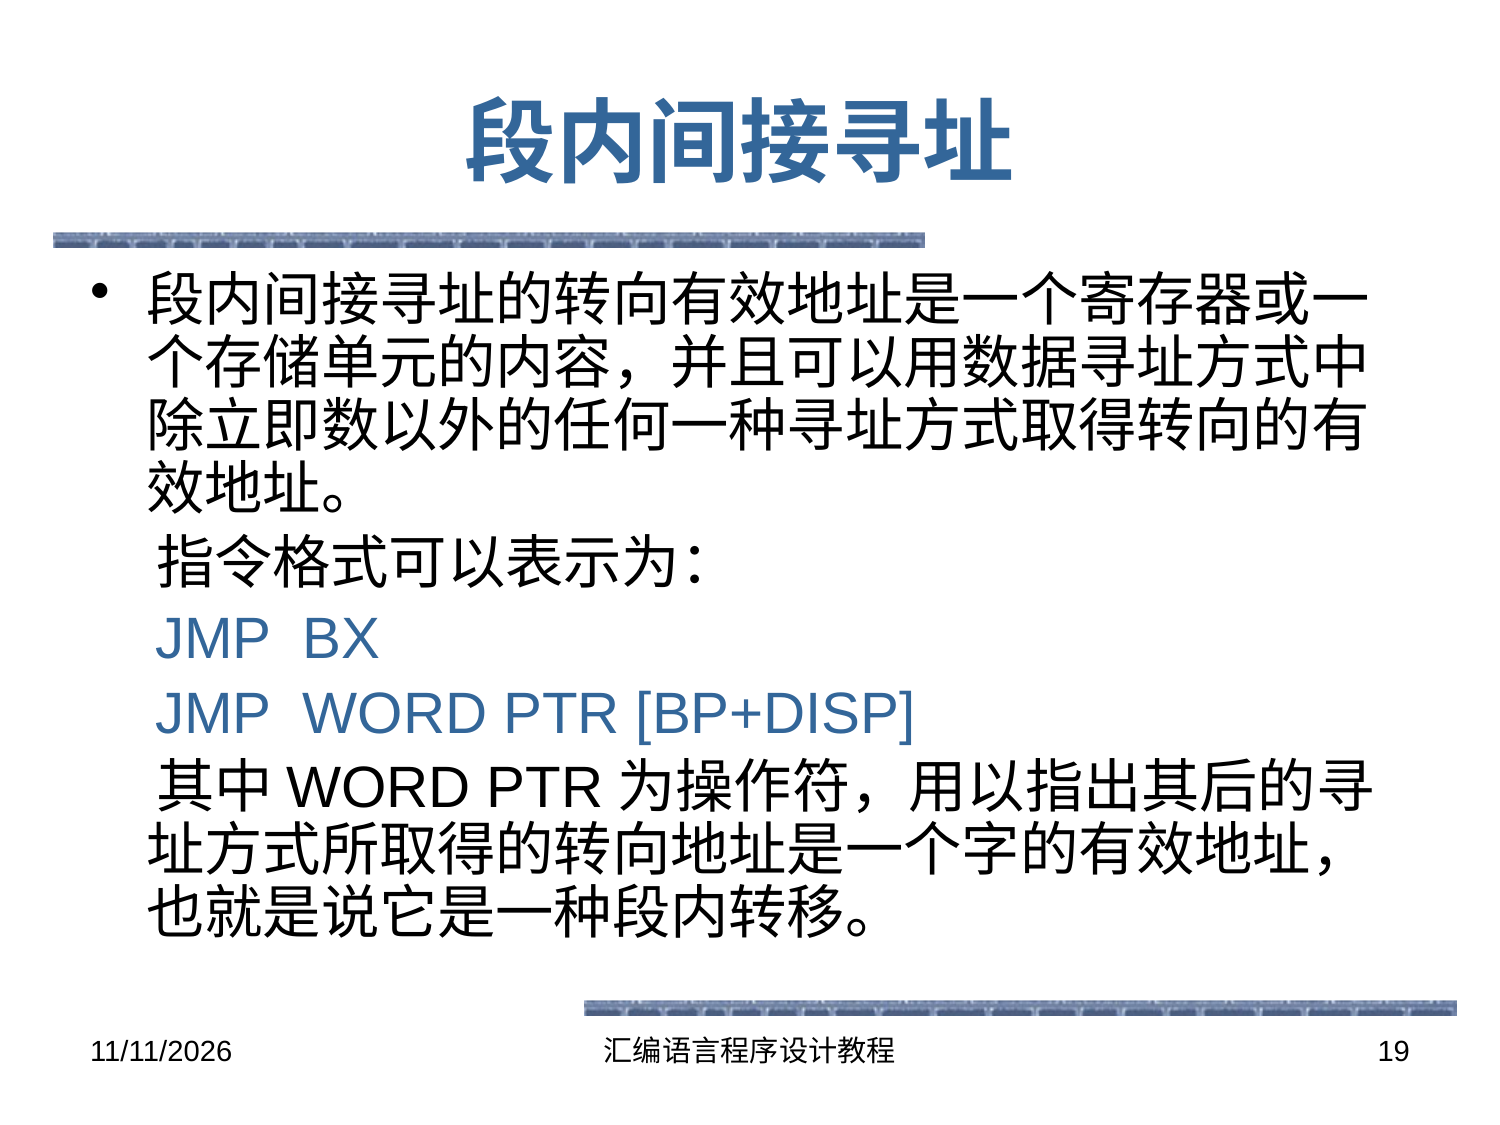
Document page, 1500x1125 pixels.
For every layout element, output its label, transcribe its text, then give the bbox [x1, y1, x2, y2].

footer 汇编语言程序设计教程 [512, 1024, 988, 1103]
picture [584, 999, 1457, 1016]
picture [53, 231, 925, 248]
slide_number 19 [1074, 1024, 1426, 1103]
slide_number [74, 1024, 426, 1103]
list 段内间接寻址的转向有效地址是一个寄存器或一个存储单元的内容，并且可以用数据寻址方式中除立即数以外的任何一种寻址方式取得转向的有效地址。 指令格式可以表示为： JMP BX JMP WORD PTR [BP+DISP] 其中WORD PTR为操作符，用以指出其后的寻址方式所取得的转向地址是一个字的有效地址，也就是说它是一种段内转移。 [74, 262, 1426, 1006]
title 段内间接寻址 [74, 44, 1426, 233]
